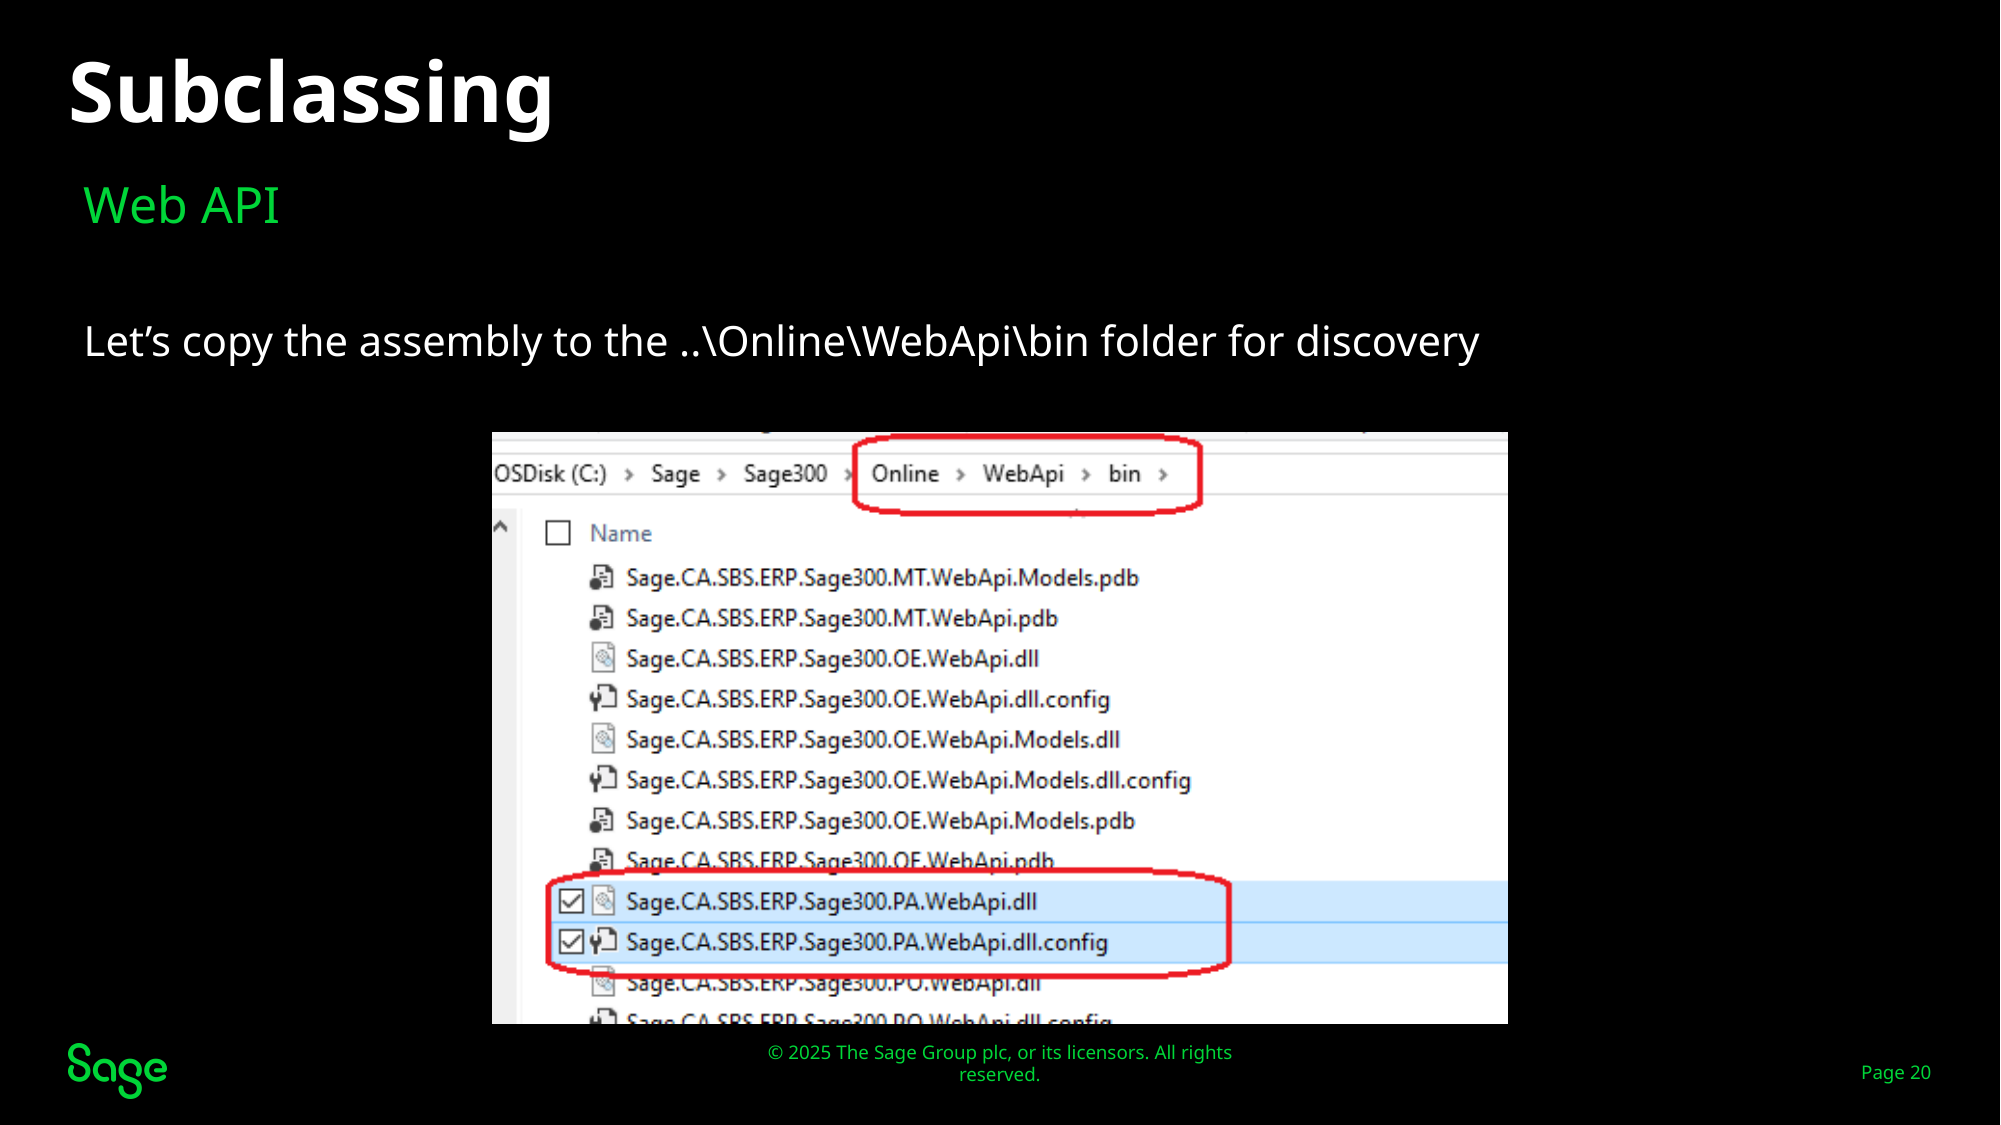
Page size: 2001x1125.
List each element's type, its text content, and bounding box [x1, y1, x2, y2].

slide_number Page 20 [1809, 1043, 1947, 1104]
text_box Subclassing [68, 50, 975, 149]
text_box Let’s copy the assembly to the ..\Online\WebApi\bin folder for discovery [68, 307, 1511, 372]
picture [492, 432, 1508, 1024]
picture [68, 1043, 167, 1099]
text_box Web API [68, 166, 696, 305]
